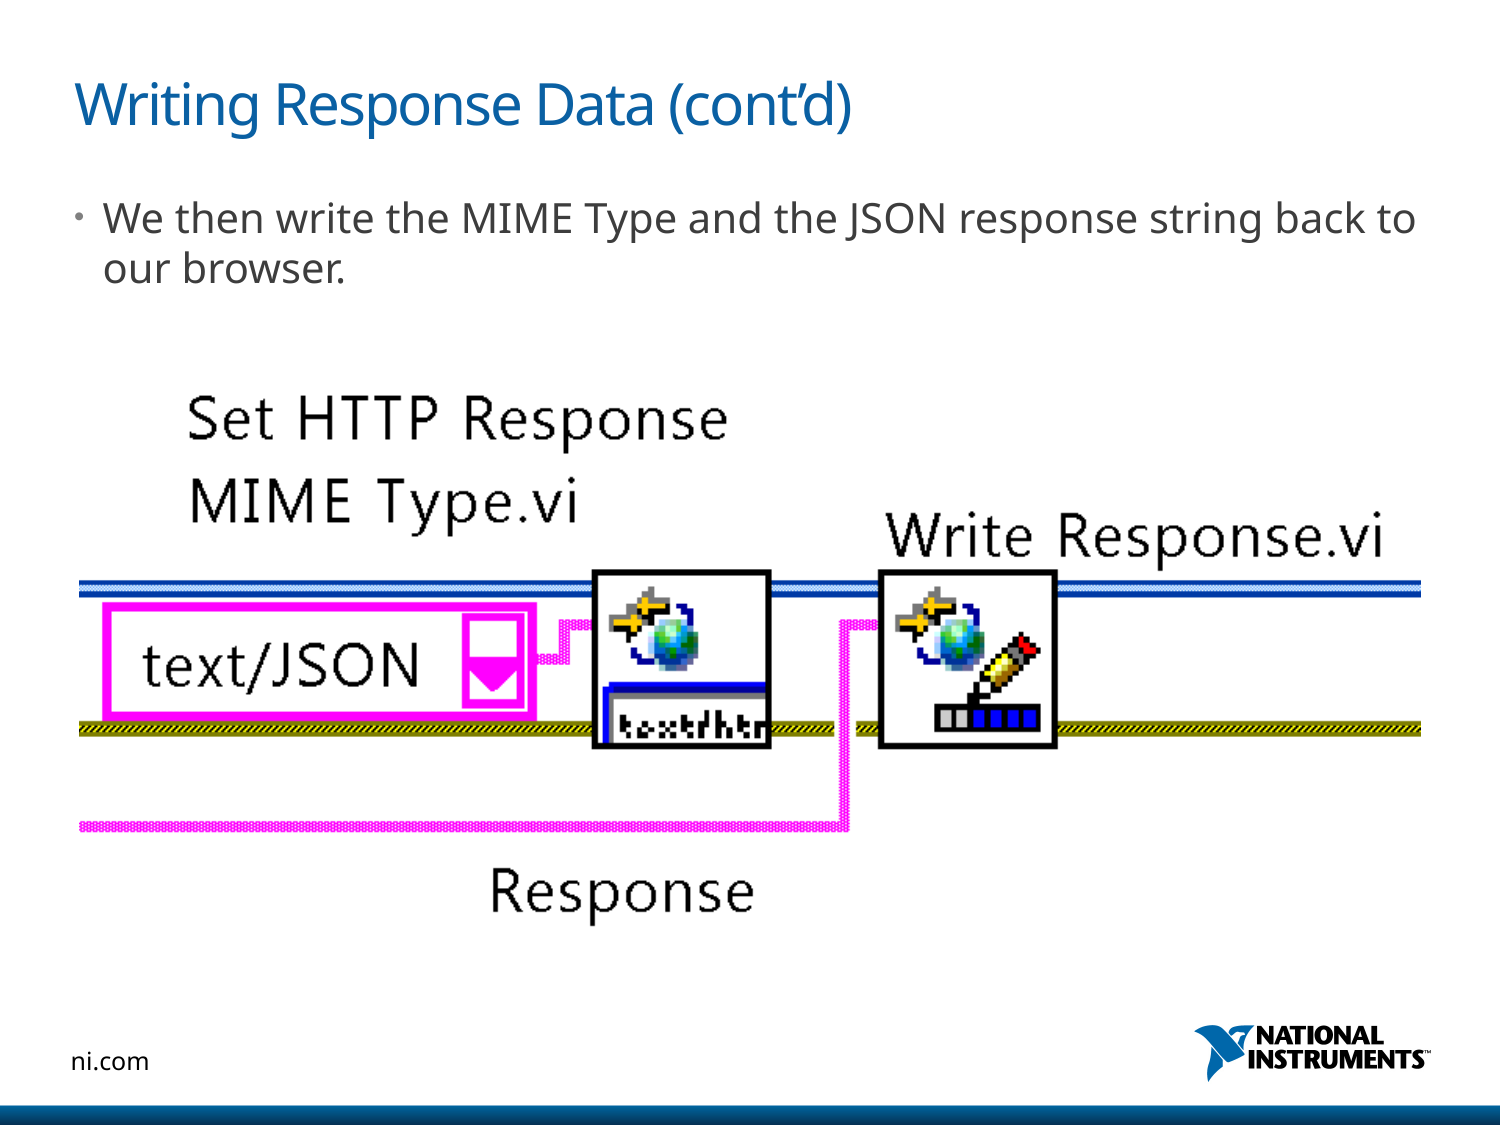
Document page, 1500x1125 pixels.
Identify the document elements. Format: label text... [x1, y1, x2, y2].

picture [0, 0, 1500, 1125]
title Writing Response Data (cont’d) [74, 23, 1427, 182]
list We then write the MIME Type and the JSON response string back to our browser. [74, 183, 1427, 996]
